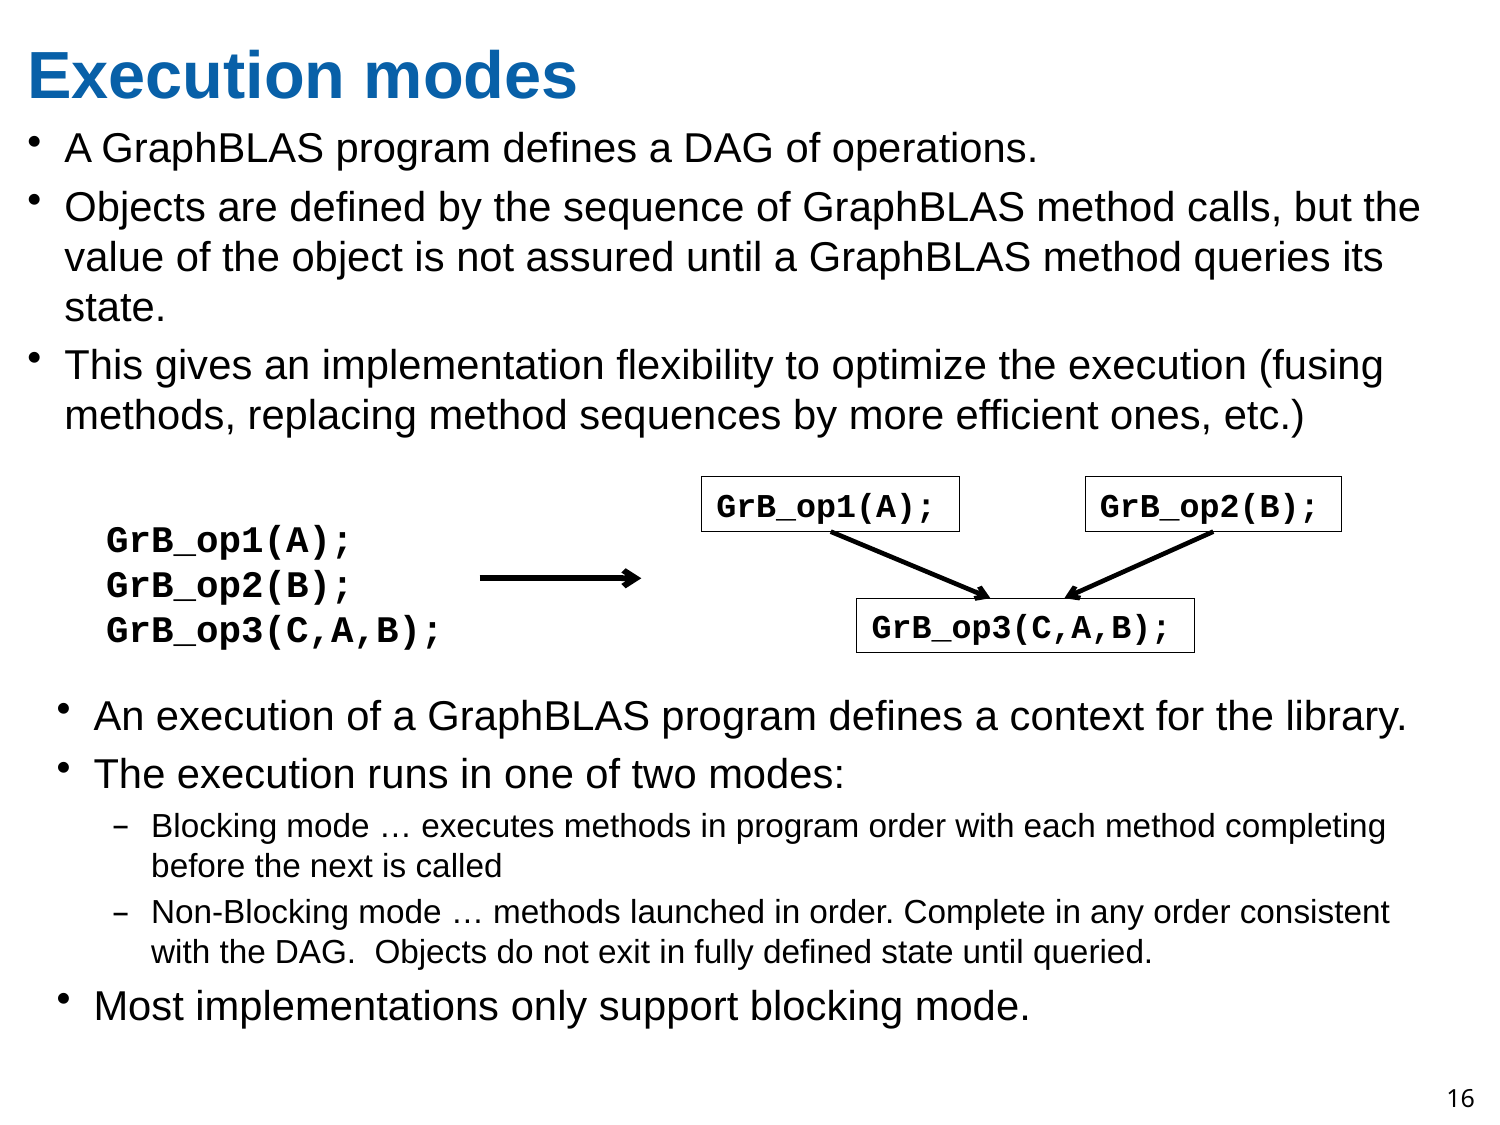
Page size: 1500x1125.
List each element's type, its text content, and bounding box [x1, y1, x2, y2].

list A GraphBLAS program defines a DAG of operations. Objects are defined by the sequence of GraphBLAS method calls, but the value of the object is not assured until a GraphBLAS method queries its state. This gives an implementation flexibility to optimize the execution (fusing methods, replacing method sequences by more efficient ones, etc.) [27, 120, 1472, 508]
text_box GrB_op2(B); [1085, 476, 1342, 532]
text_box GrB_op3(C,A,B); [856, 598, 1195, 653]
text_box GrB_op1(A); GrB_op2(B); GrB_op3(C,A,B); [91, 507, 461, 657]
title Execution modes [27, 31, 1379, 120]
slide_number 16 [1431, 1074, 1500, 1125]
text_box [1064, 532, 1214, 599]
text_box An execution of a GraphBLAS program defines a context for the library. The execution runs in one of two modes: Blocking mode … executes methods in program order with each method completing before the next is called Non-Blocking mode … methods launched in order. Complete in any order consistent with the DAG. Objects do not exit in fully defined state until queried. Most implementations only support blocking mode. [56, 688, 1432, 1100]
text_box GrB_op1(A); [701, 476, 960, 532]
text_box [830, 532, 991, 599]
